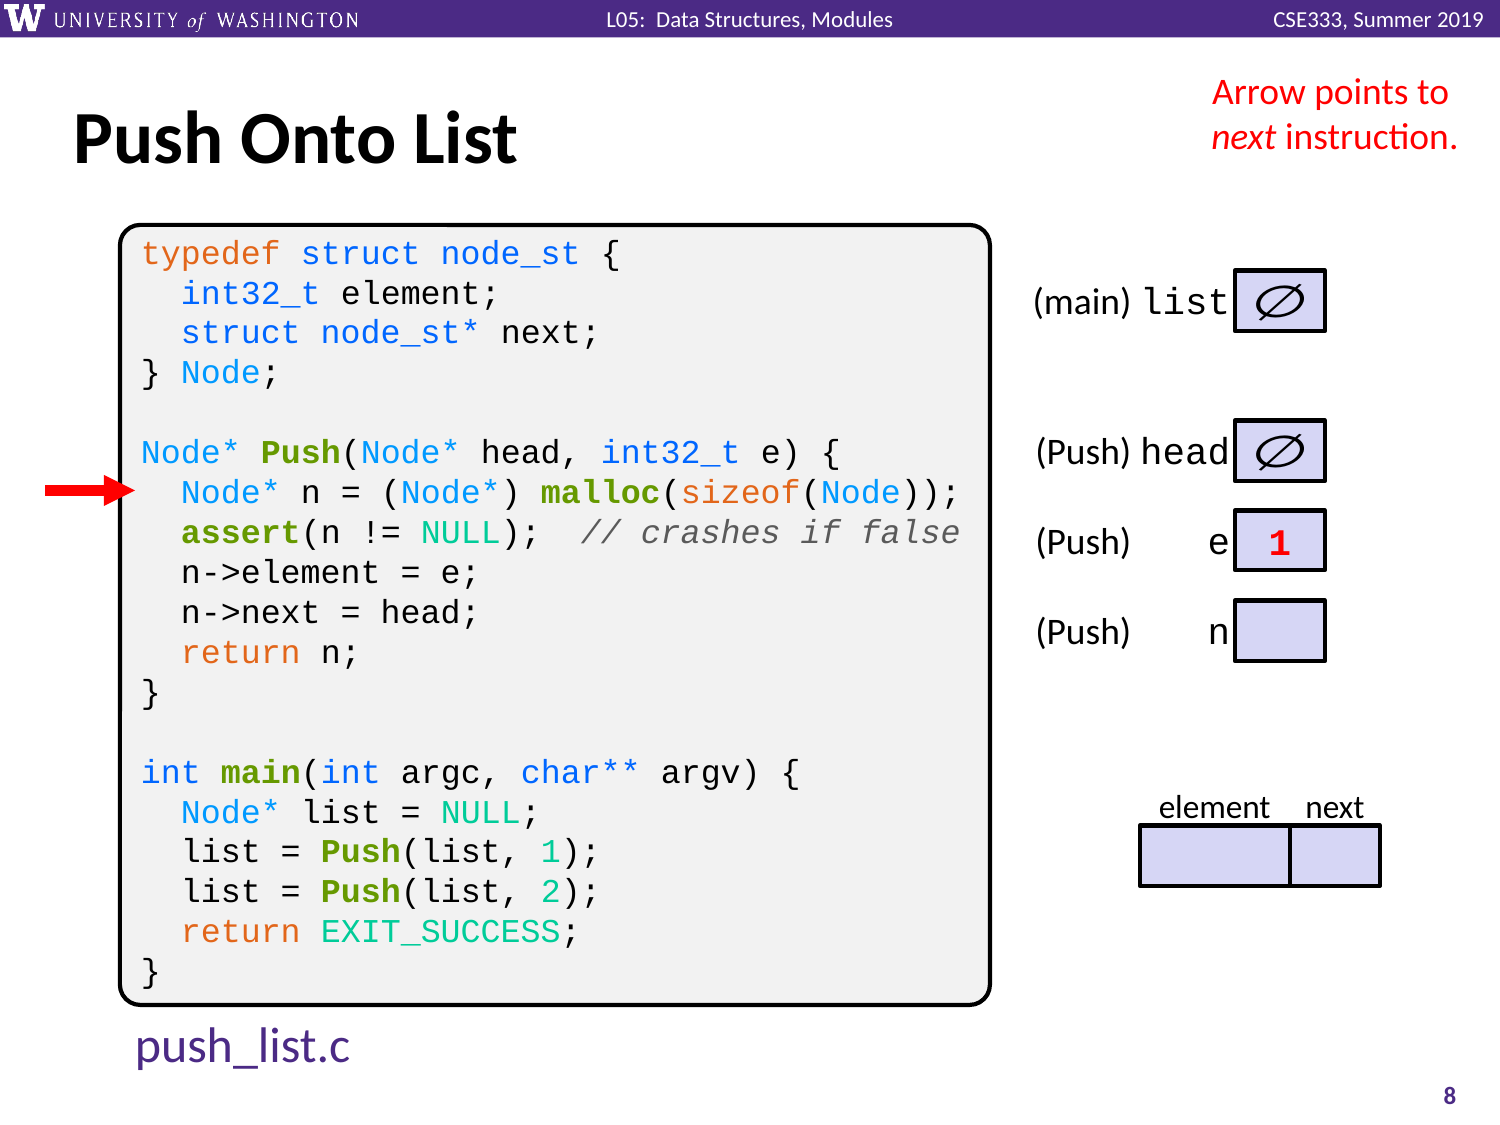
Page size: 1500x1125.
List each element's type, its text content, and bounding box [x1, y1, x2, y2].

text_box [1019, 599, 1326, 662]
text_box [1019, 269, 1326, 332]
text_box typedef struct node_st { int32_t element; struct node_st* next; } Node; Node* Push(Node* head, int32_t e) { Node* n = (Node*) malloc(sizeof(Node)); assert(n != NULL); // crashes if false n->element = e; n->next = head; return n; } int main(int argc, char** argv) { Node* list = NULL; list = Push(list, 1); list = Push(list, 2); return EXIT_SUCCESS; } [119, 224, 990, 1005]
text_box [1139, 784, 1381, 887]
text_box Arrow points to next instruction. [1184, 59, 1485, 165]
slide_number 8 [1400, 1065, 1500, 1125]
title Push Onto List [58, 71, 1438, 197]
text_box push_list.c [119, 1004, 450, 1080]
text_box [1019, 419, 1326, 482]
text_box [1019, 509, 1326, 572]
picture [4, 4, 358, 32]
